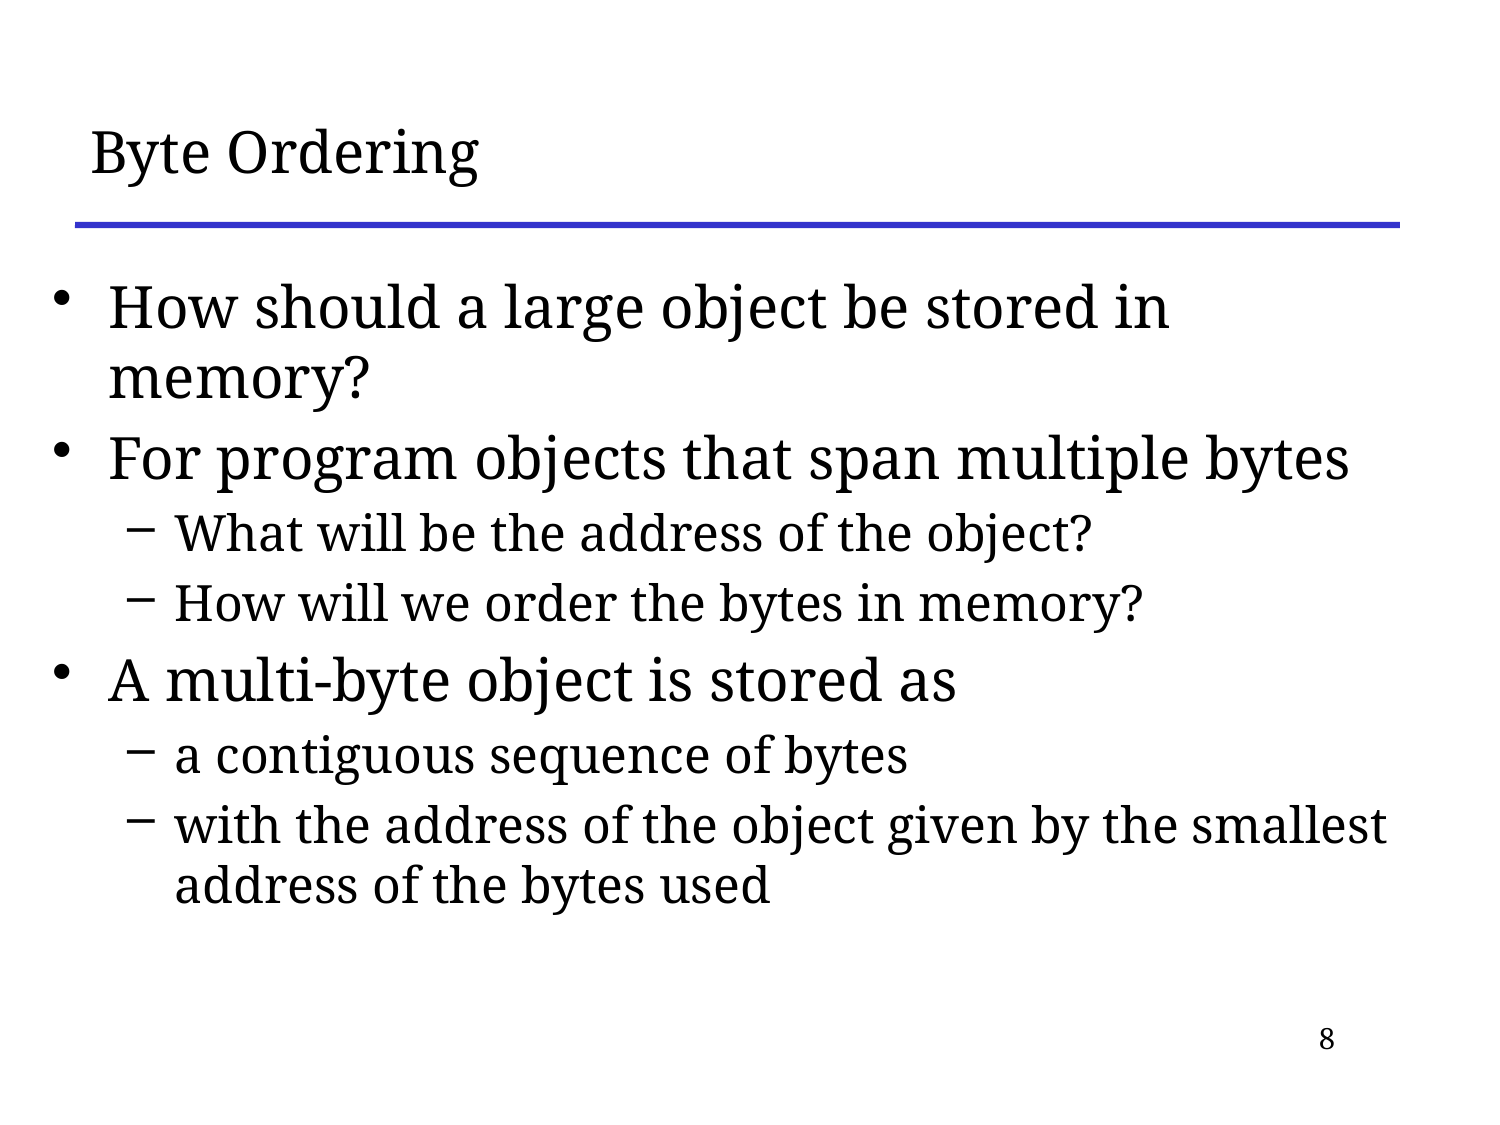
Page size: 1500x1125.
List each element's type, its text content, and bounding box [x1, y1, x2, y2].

list How should a large object be stored in memory? For program objects that span multiple bytes What will be the address of the object? How will we order the bytes in memory? A multi-byte object is stored as a contiguous sequence of bytes with the address of the object given by the smallest address of the bytes used [37, 262, 1463, 988]
slide_number 8 [1137, 1012, 1351, 1088]
title Byte Ordering [75, 75, 1400, 225]
